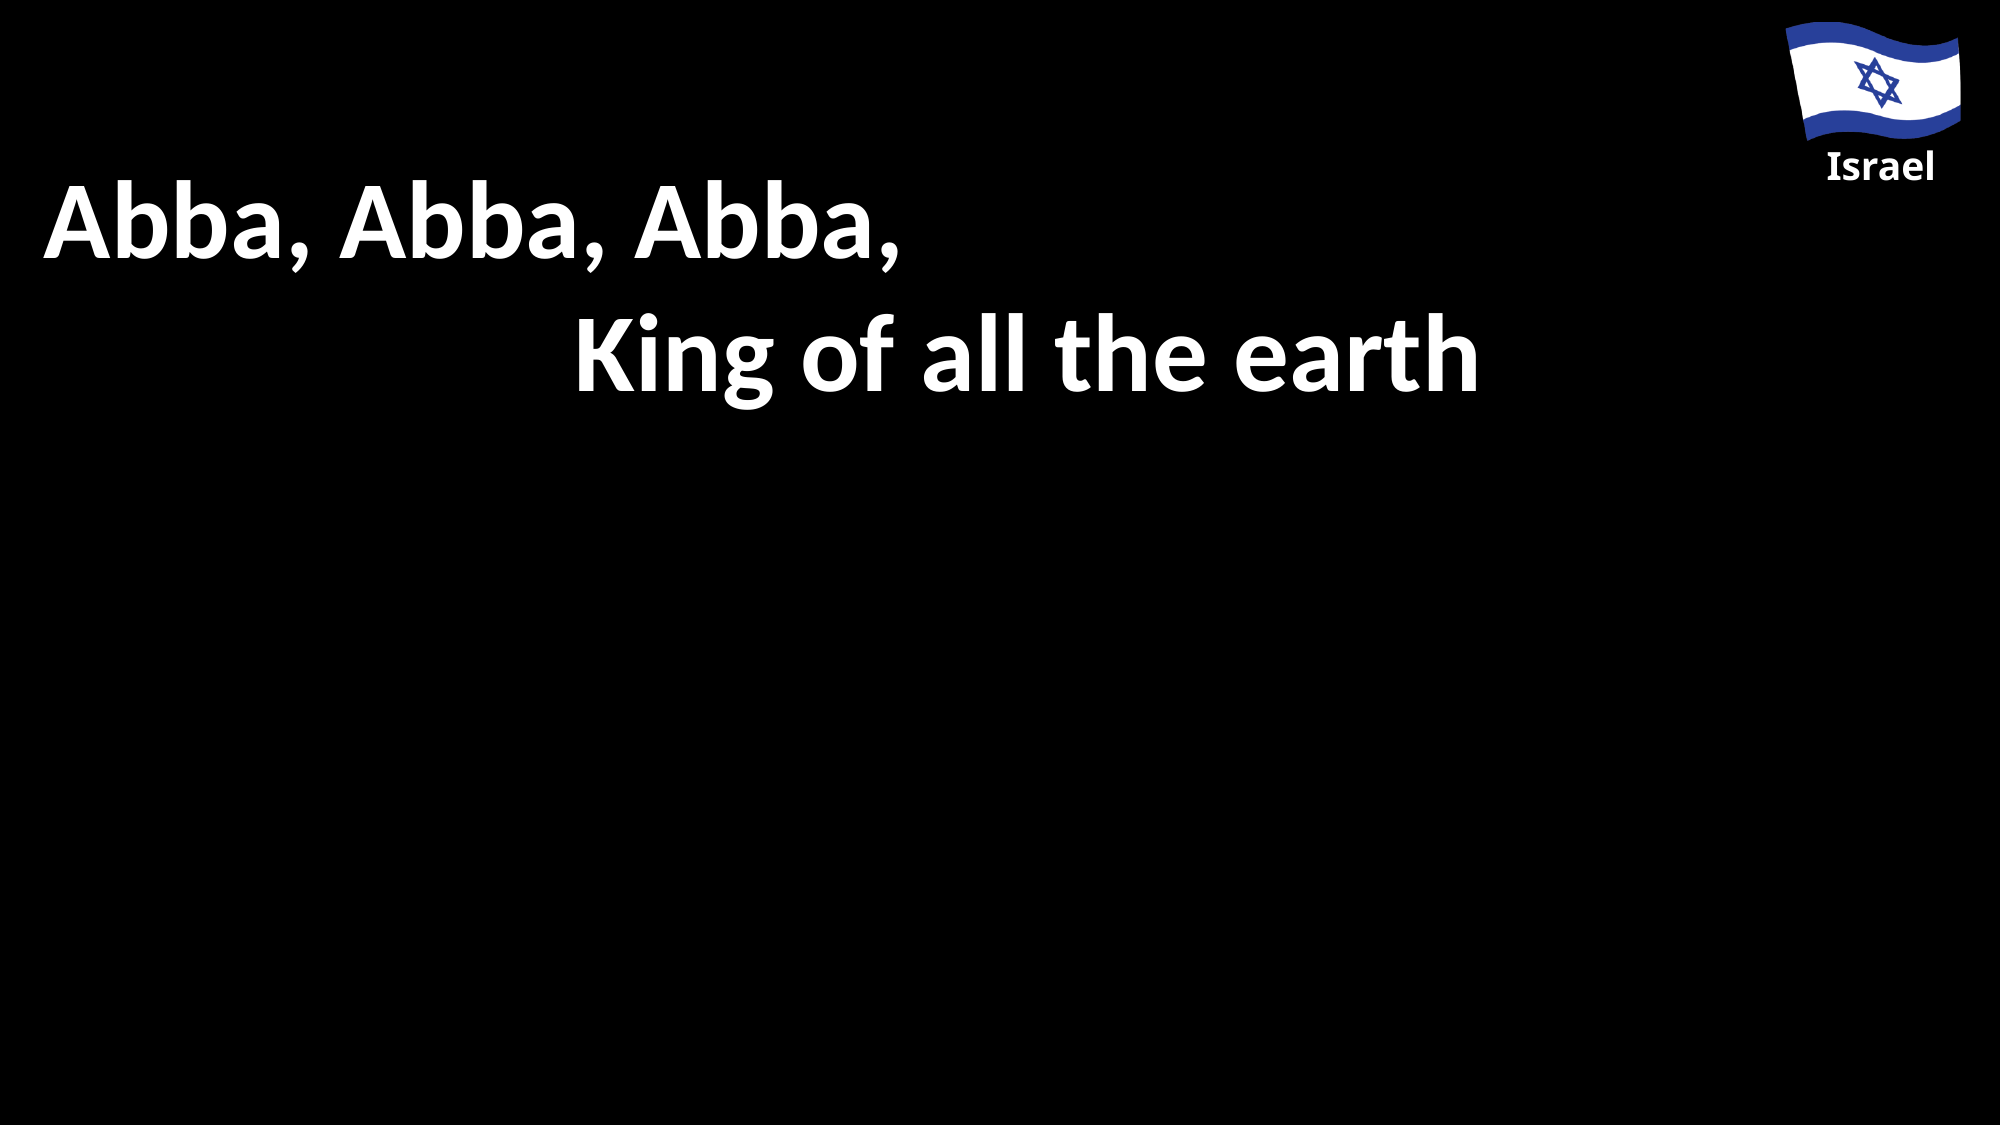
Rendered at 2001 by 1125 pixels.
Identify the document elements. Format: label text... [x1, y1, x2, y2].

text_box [1785, 21, 1961, 197]
list Abba, Abba, Abba, King of all the earth [29, 103, 2000, 458]
